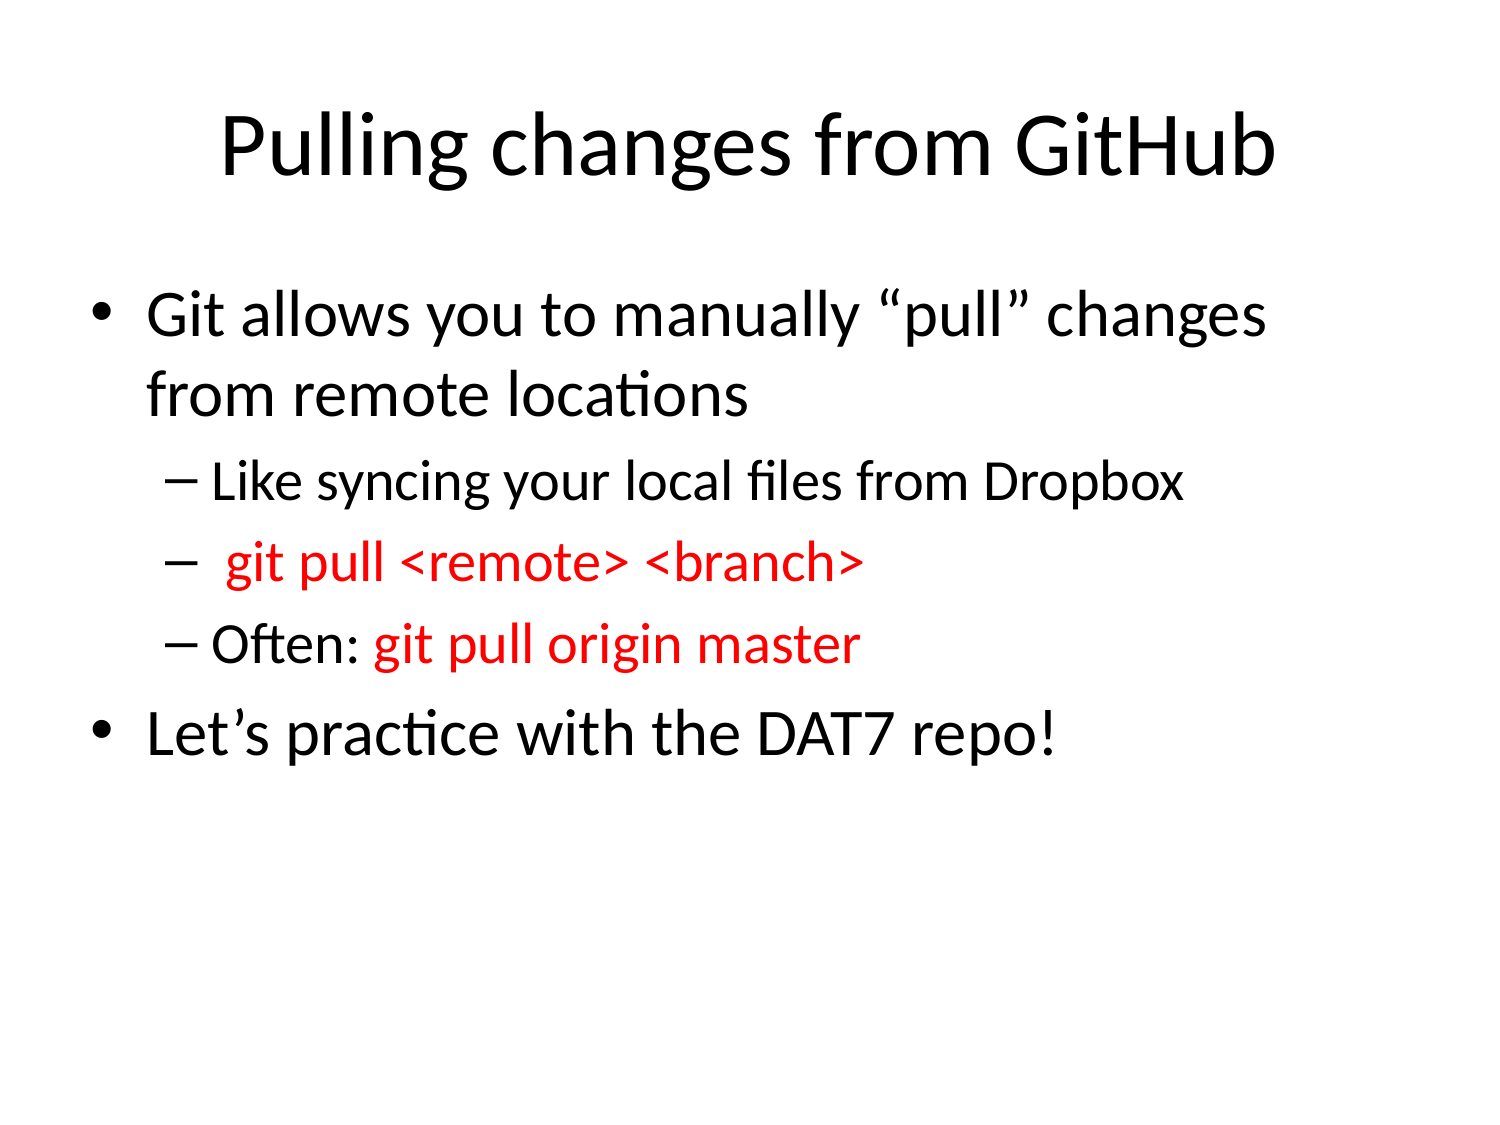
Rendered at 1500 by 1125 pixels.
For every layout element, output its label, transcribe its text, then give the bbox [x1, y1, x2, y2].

title Pulling changes from GitHub [75, 45, 1425, 233]
list Git allows you to manually “pull” changes from remote locations Like syncing your local files from Dropbox git pull <remote> <branch> Often: git pull origin master Let’s practice with the DAT7 repo! [75, 262, 1425, 1063]
